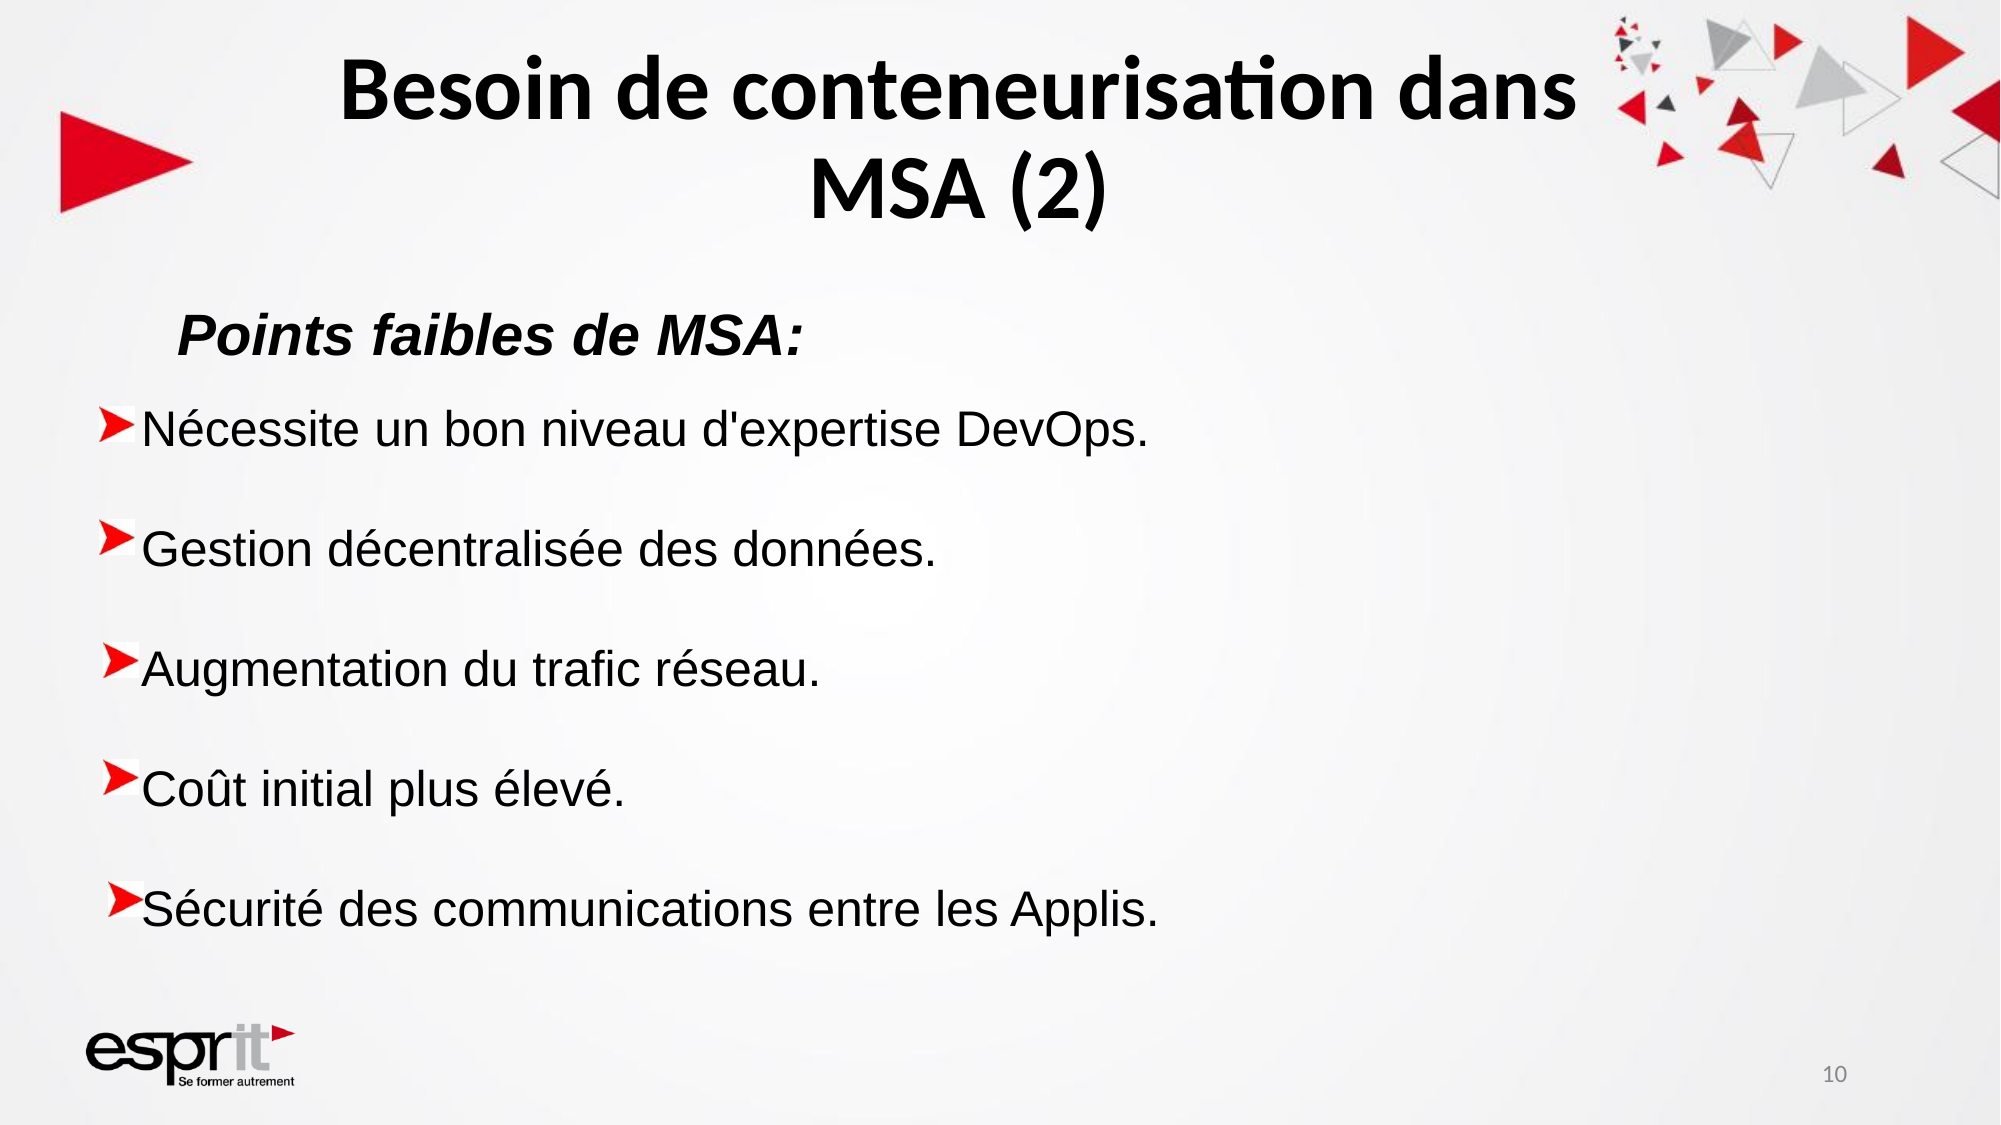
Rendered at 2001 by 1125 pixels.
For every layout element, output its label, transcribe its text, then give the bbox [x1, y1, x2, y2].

text_box Besoin de conteneurisation dans MSA (2) [176, 45, 1668, 234]
text_box Nécessite un bon niveau d'expertise DevOps. Gestion décentralisée des données. Augmentation du trafic réseau. Coût initial plus élevé. Sécurité des communications entre les Applis. [125, 388, 2000, 1125]
picture [0, 0, 2001, 1125]
text_box Points faibles de MSA: [162, 289, 828, 375]
text_box [128, 303, 1580, 388]
